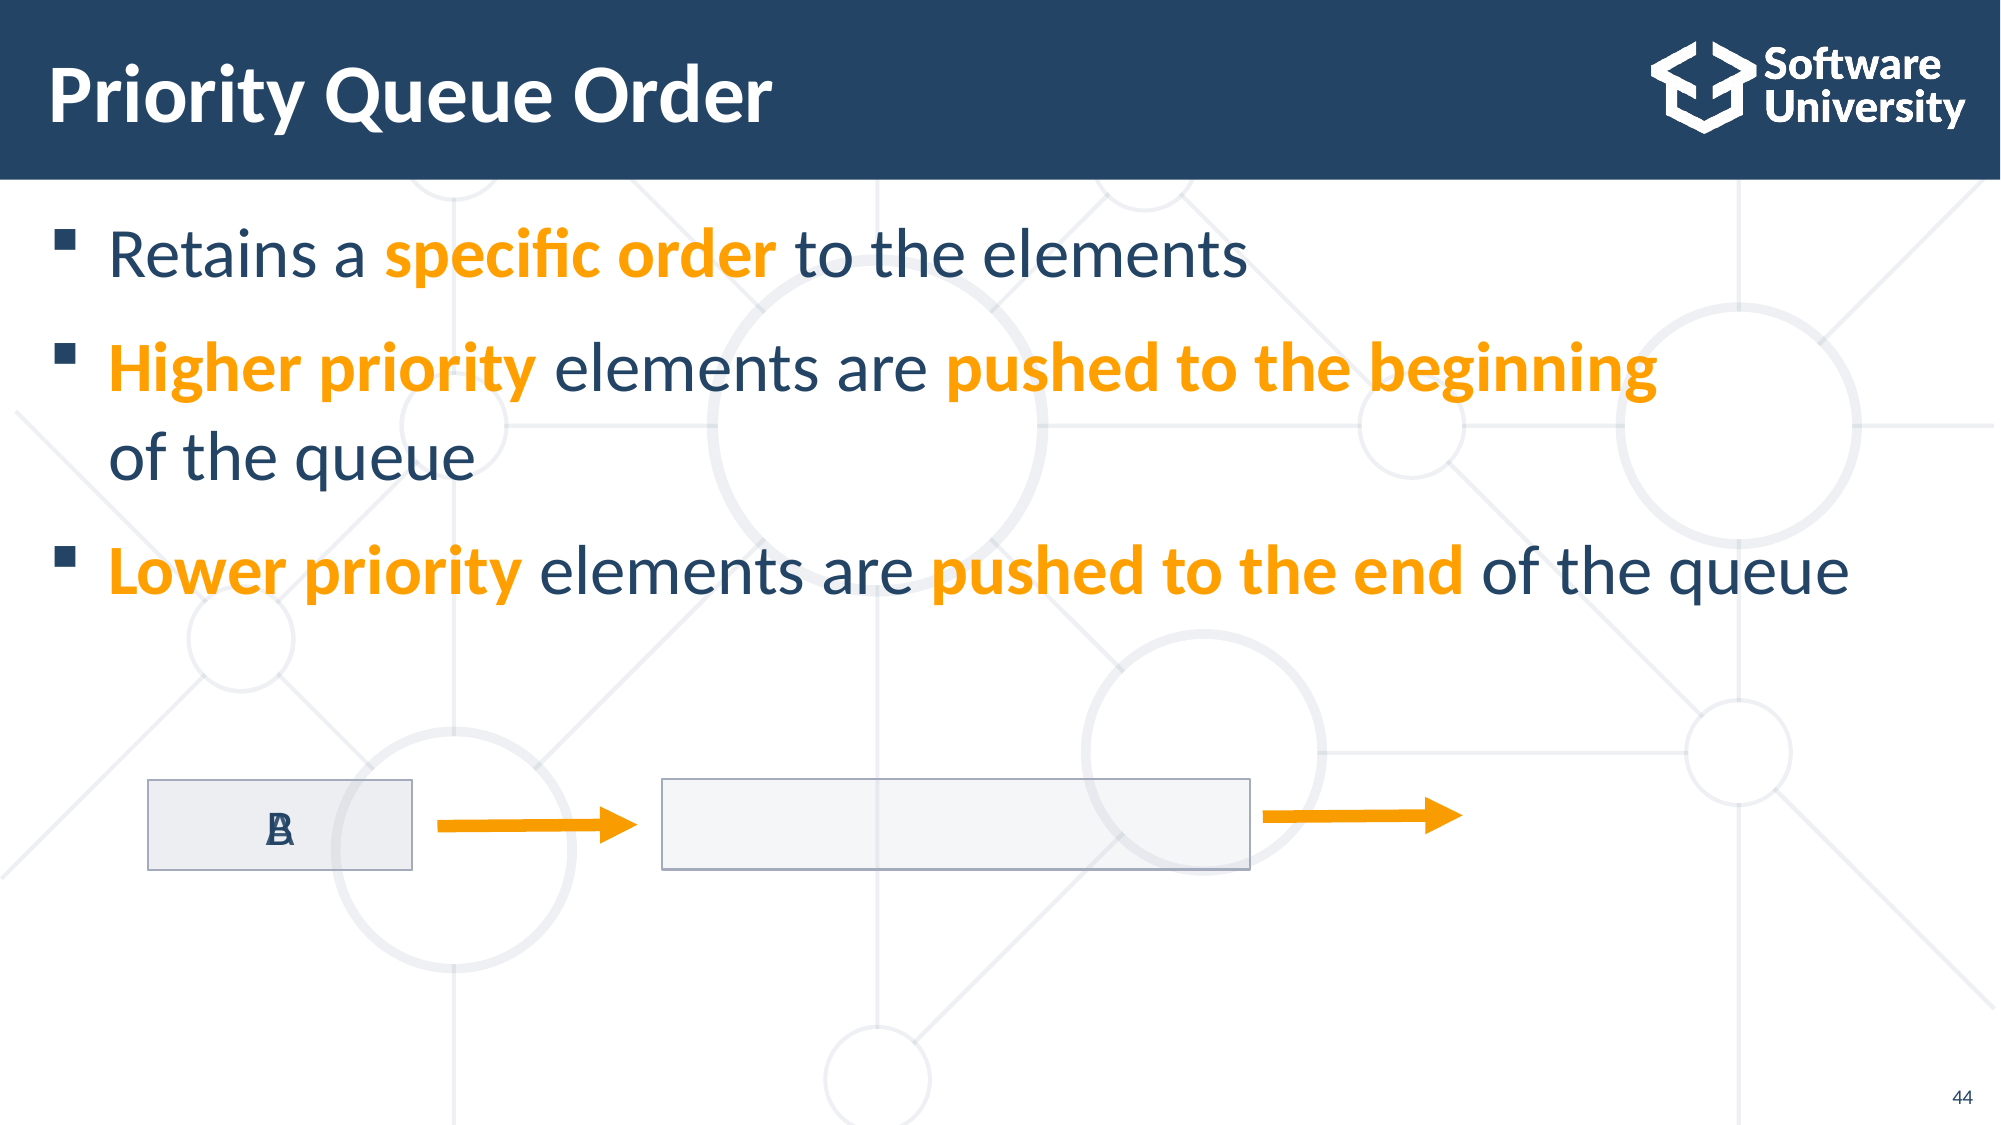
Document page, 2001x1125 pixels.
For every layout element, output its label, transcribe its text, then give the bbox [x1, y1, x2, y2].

text_box [662, 778, 1250, 870]
title Priority Queue Order [31, 16, 1625, 162]
slide_number 44 [1927, 1067, 1989, 1117]
picture [1651, 41, 1966, 134]
list Retains a specific order to the elements Higher priority elements are pushed to the beginning of the queue Lower priority elements are pushed to the end of the queue [31, 196, 1970, 1104]
text_box B [147, 780, 413, 871]
